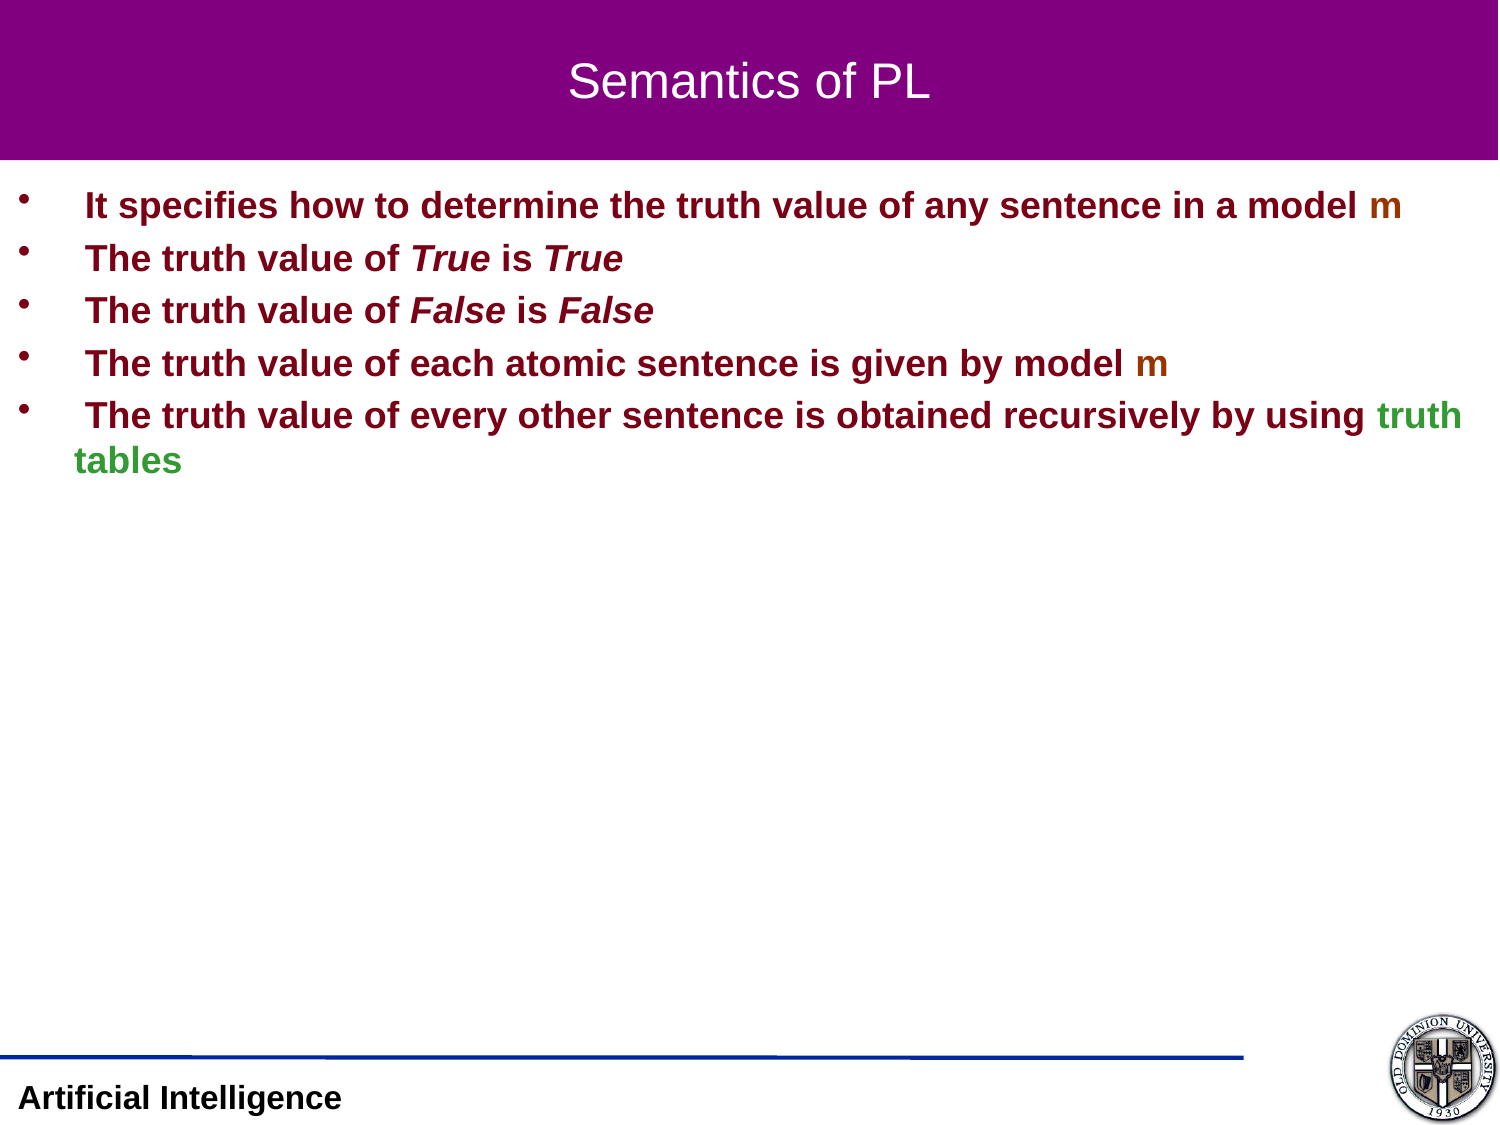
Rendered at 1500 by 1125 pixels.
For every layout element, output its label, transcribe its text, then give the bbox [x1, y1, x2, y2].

title Semantics of PL [3, 1, 1496, 155]
list It specifies how to determine the truth value of any sentence in a model m The truth value of True is True The truth value of False is False The truth value of each atomic sentence is given by model m The truth value of every other sentence is obtained recursively by using truth tables [3, 173, 1498, 1026]
picture [1387, 1012, 1500, 1125]
